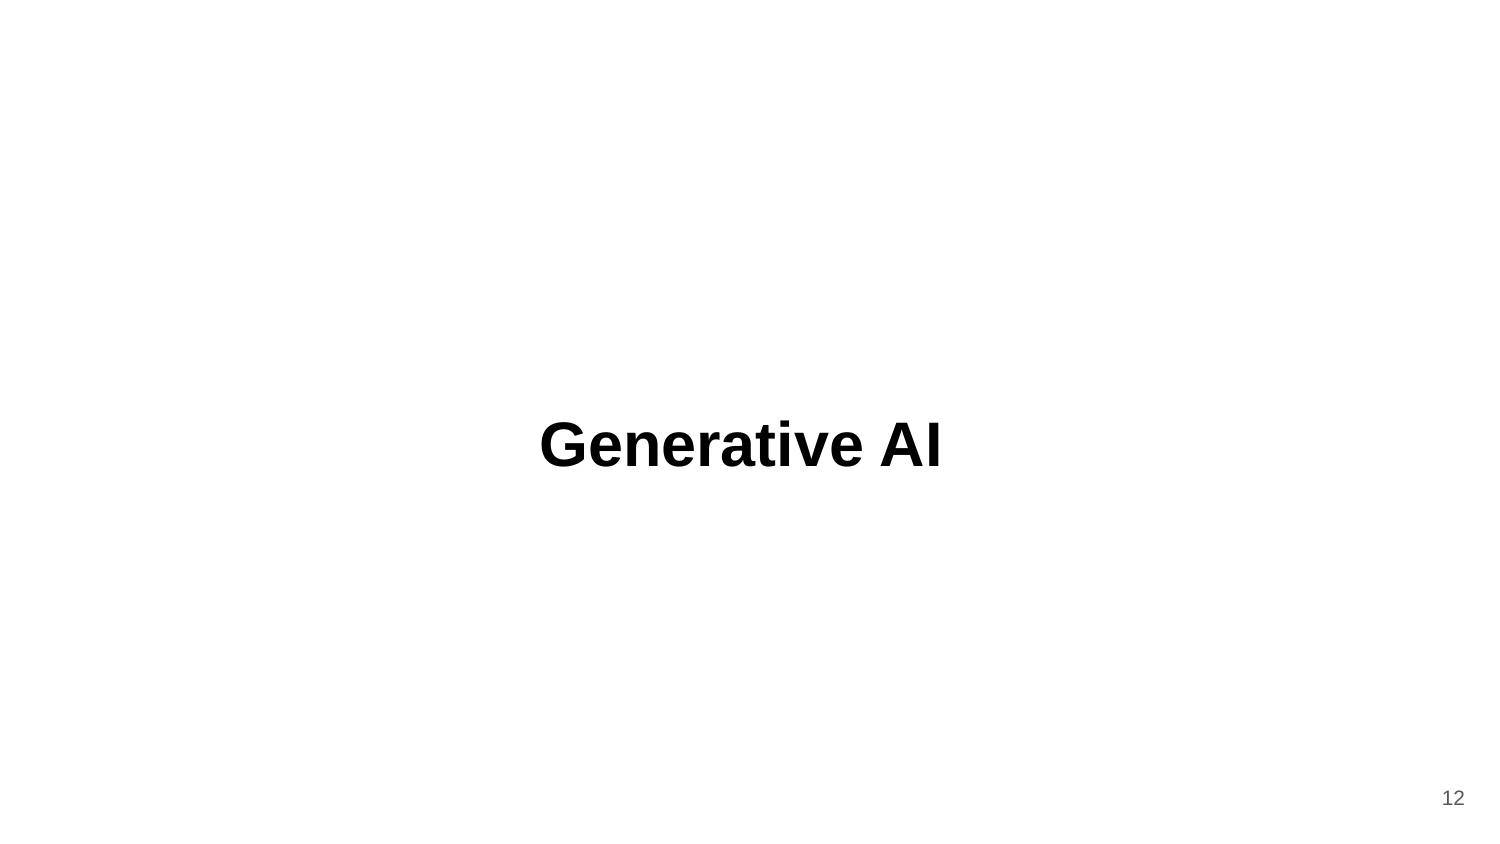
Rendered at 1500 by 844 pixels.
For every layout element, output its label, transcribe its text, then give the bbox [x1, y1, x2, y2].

title Generative AI [51, 388, 1449, 482]
slide_number ‹#› [1389, 764, 1480, 830]
